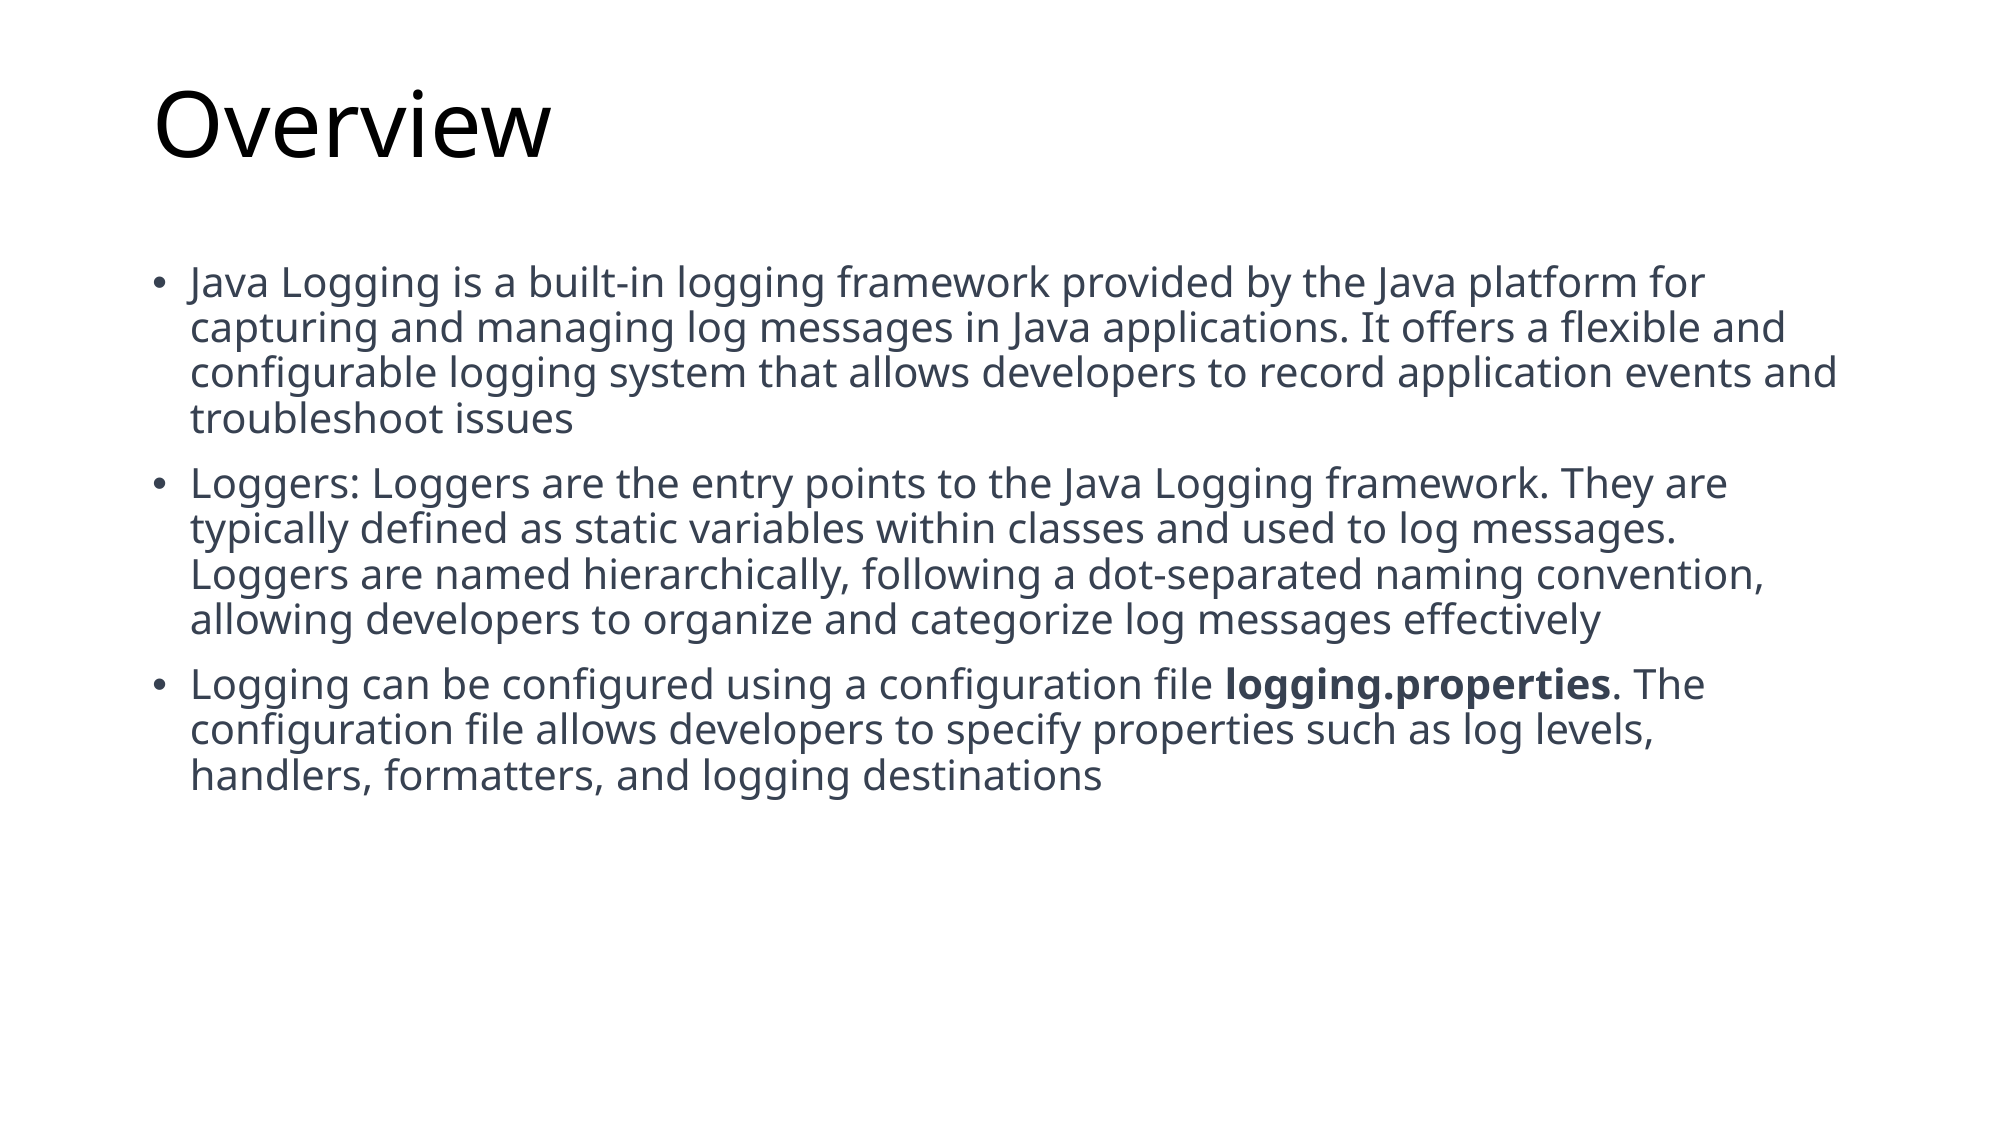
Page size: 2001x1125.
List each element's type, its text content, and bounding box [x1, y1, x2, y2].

list Java Logging is a built-in logging framework provided by the Java platform for capturing and managing log messages in Java applications. It offers a flexible and configurable logging system that allows developers to record application events and troubleshoot issues Loggers: Loggers are the entry points to the Java Logging framework. They are typically defined as static variables within classes and used to log messages. Loggers are named hierarchically, following a dot-separated naming convention, allowing developers to organize and categorize log messages effectively Logging can be configured using a configuration file logging.properties. The configuration file allows developers to specify properties such as log levels, handlers, formatters, and logging destinations [137, 254, 1863, 980]
title Overview [137, 59, 1863, 195]
